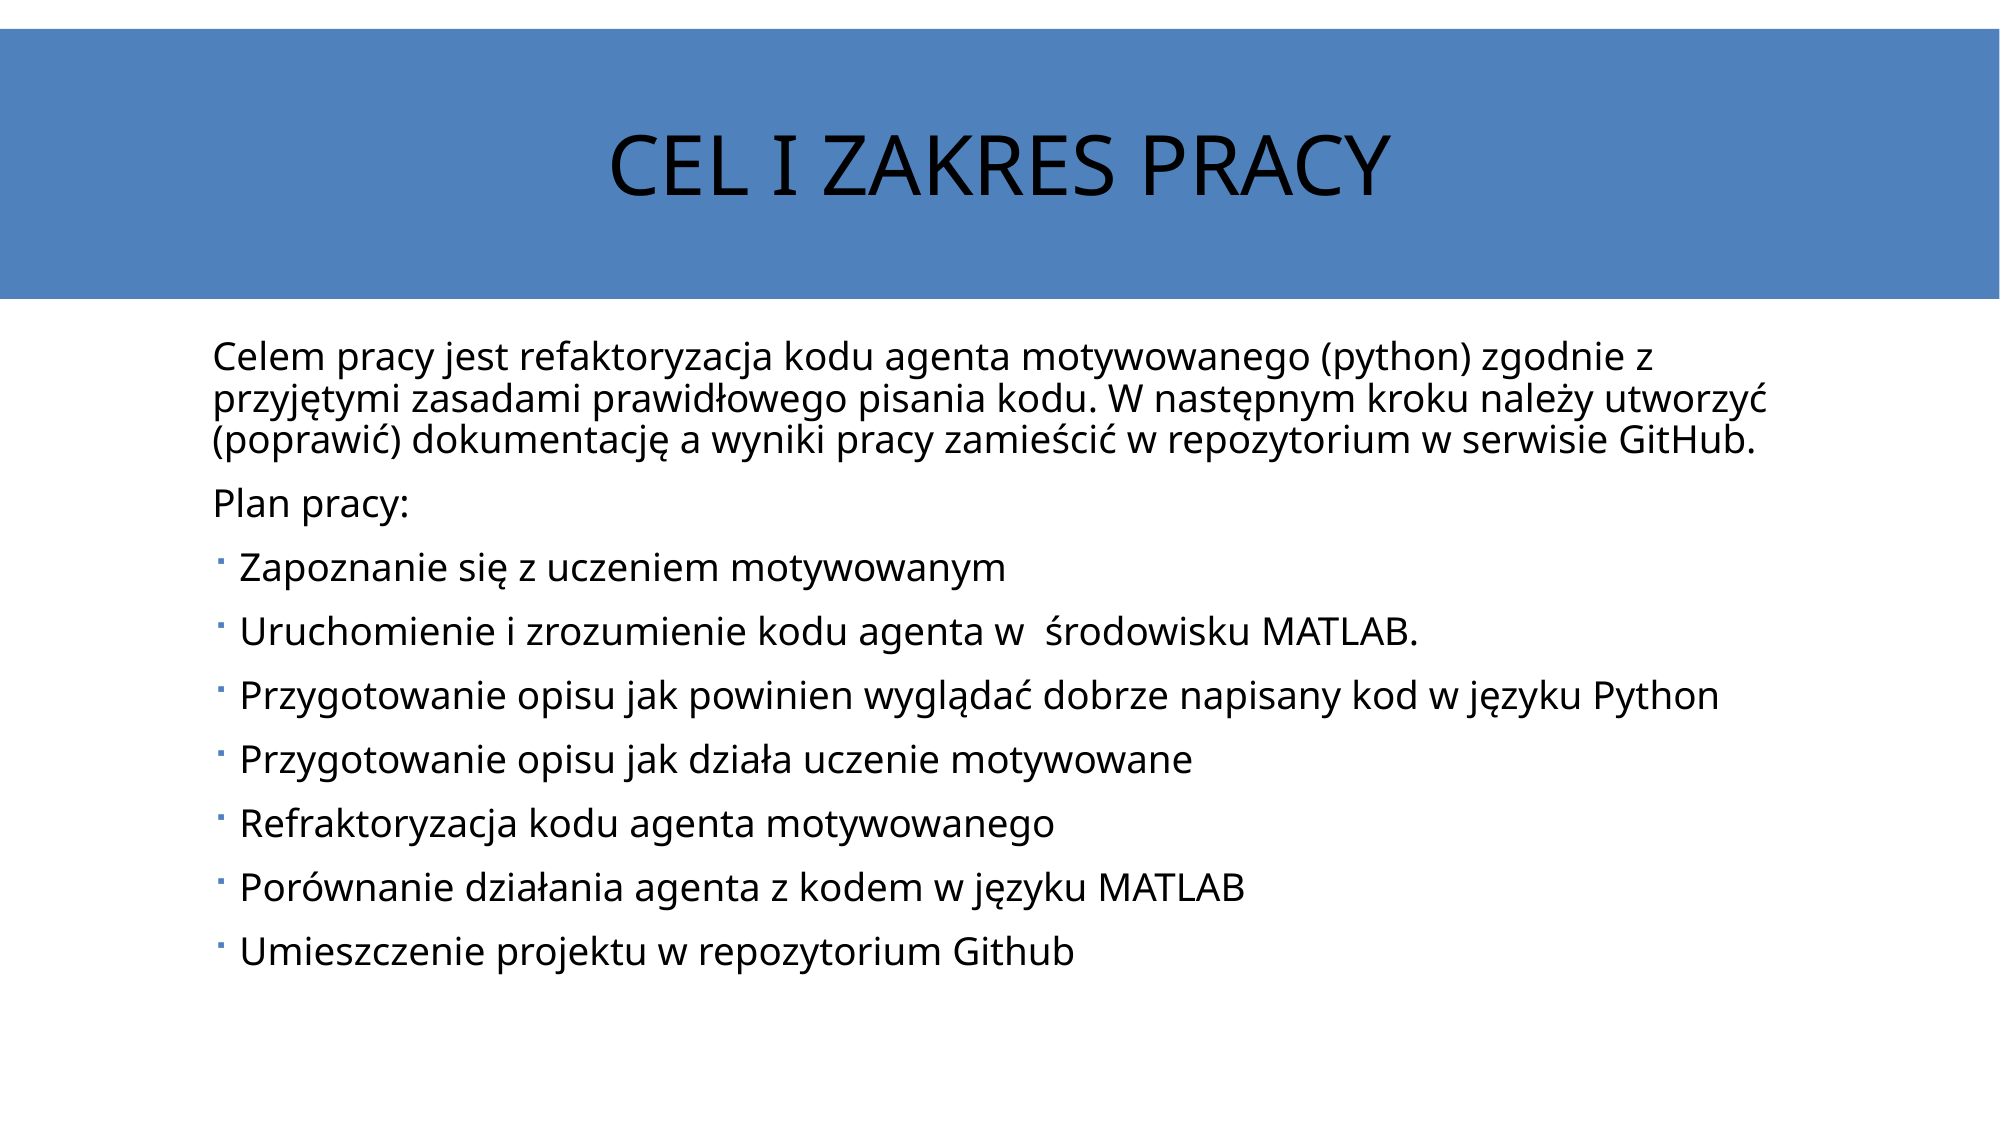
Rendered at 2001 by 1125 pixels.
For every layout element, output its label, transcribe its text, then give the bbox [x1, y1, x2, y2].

title Cel i zakres pracy [197, 46, 1803, 295]
list Celem pracy jest refaktoryzacja kodu agenta motywowanego (python) zgodnie z przyjętymi zasadami prawidłowego pisania kodu. W następnym kroku należy utworzyć (poprawić) dokumentację a wyniki pracy zamieścić w repozytorium w serwisie GitHub. Plan pracy: Zapoznanie się z uczeniem motywowanym Uruchomienie i zrozumienie kodu agenta w środowisku MATLAB. Przygotowanie opisu jak powinien wyglądać dobrze napisany kod w języku Python Przygotowanie opisu jak działa uczenie motywowane Refraktoryzacja kodu agenta motywowanego Porównanie działania agenta z kodem w języku MATLAB Umieszczenie projektu w repozytorium Github [197, 329, 1803, 1020]
